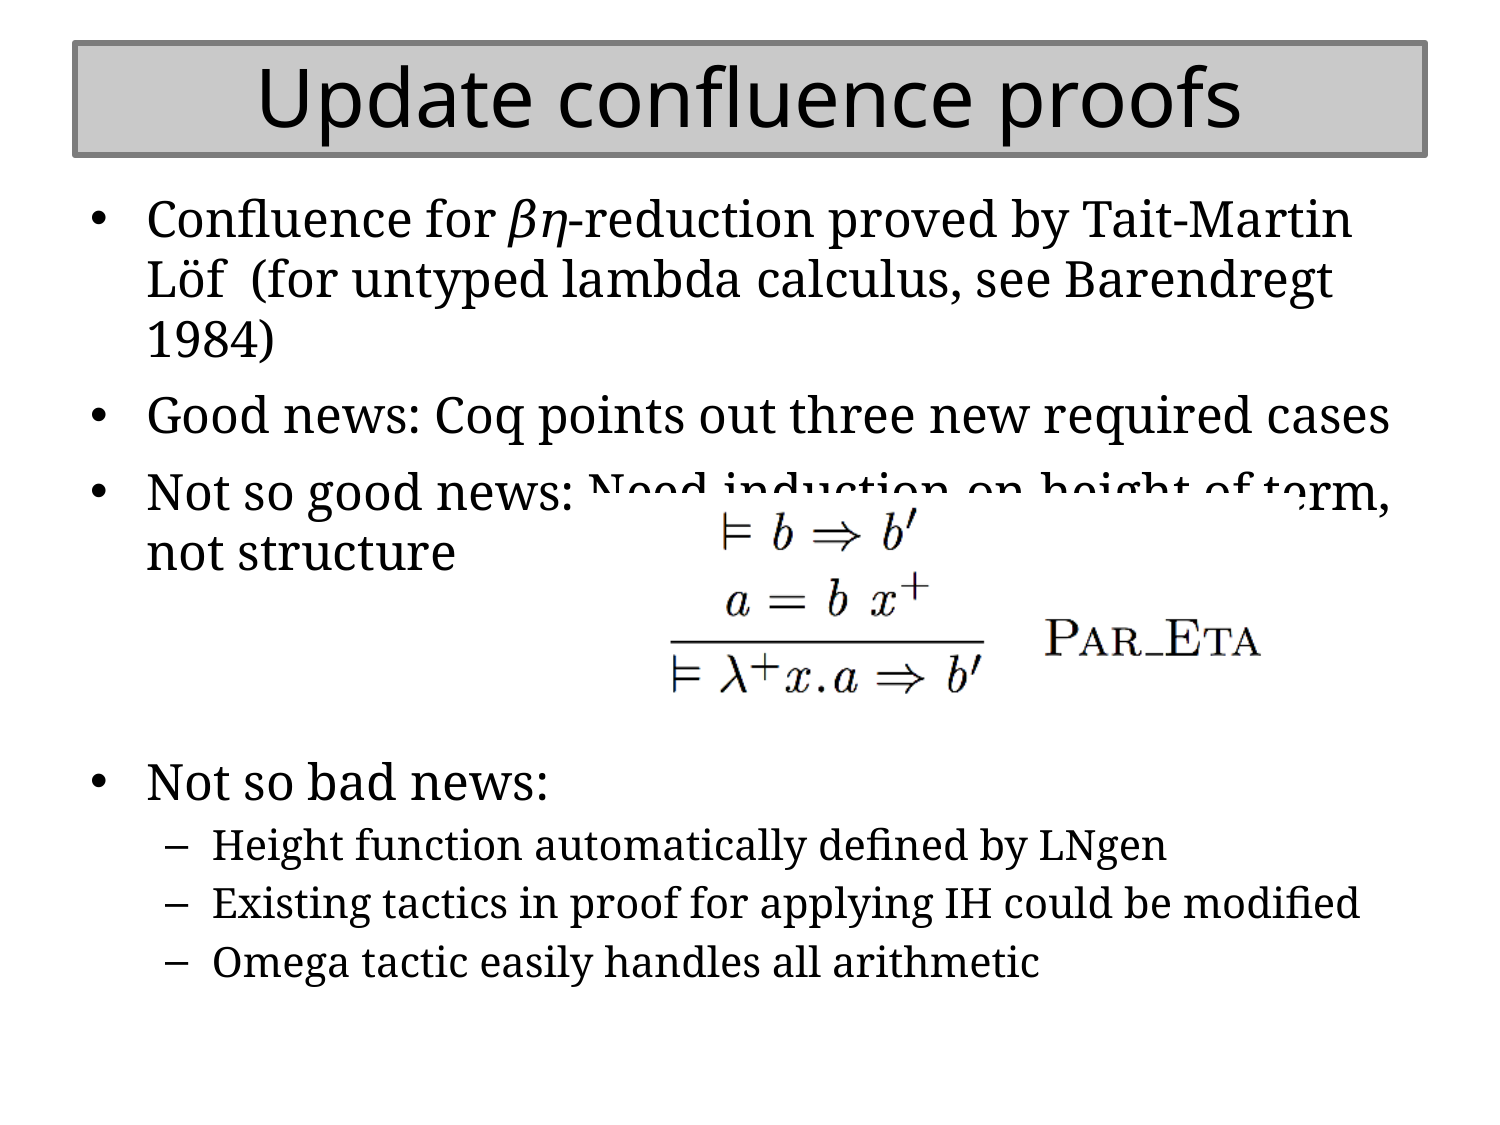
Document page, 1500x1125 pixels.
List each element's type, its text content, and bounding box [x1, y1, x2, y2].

title Update confluence proofs [72, 40, 1428, 158]
list Confluence for 𝛽𝜂-reduction proved by Tait-Martin Löf (for untyped lambda calculus, see Barendregt 1984) Good news: Coq points out three new required cases Not so good news: Need induction on height of term, not structure Not so bad news: Height function automatically defined by LNgen Existing tactics in proof for applying IH could be modified Omega tactic easily handles all arithmetic [75, 179, 1425, 1038]
picture [586, 493, 1300, 718]
